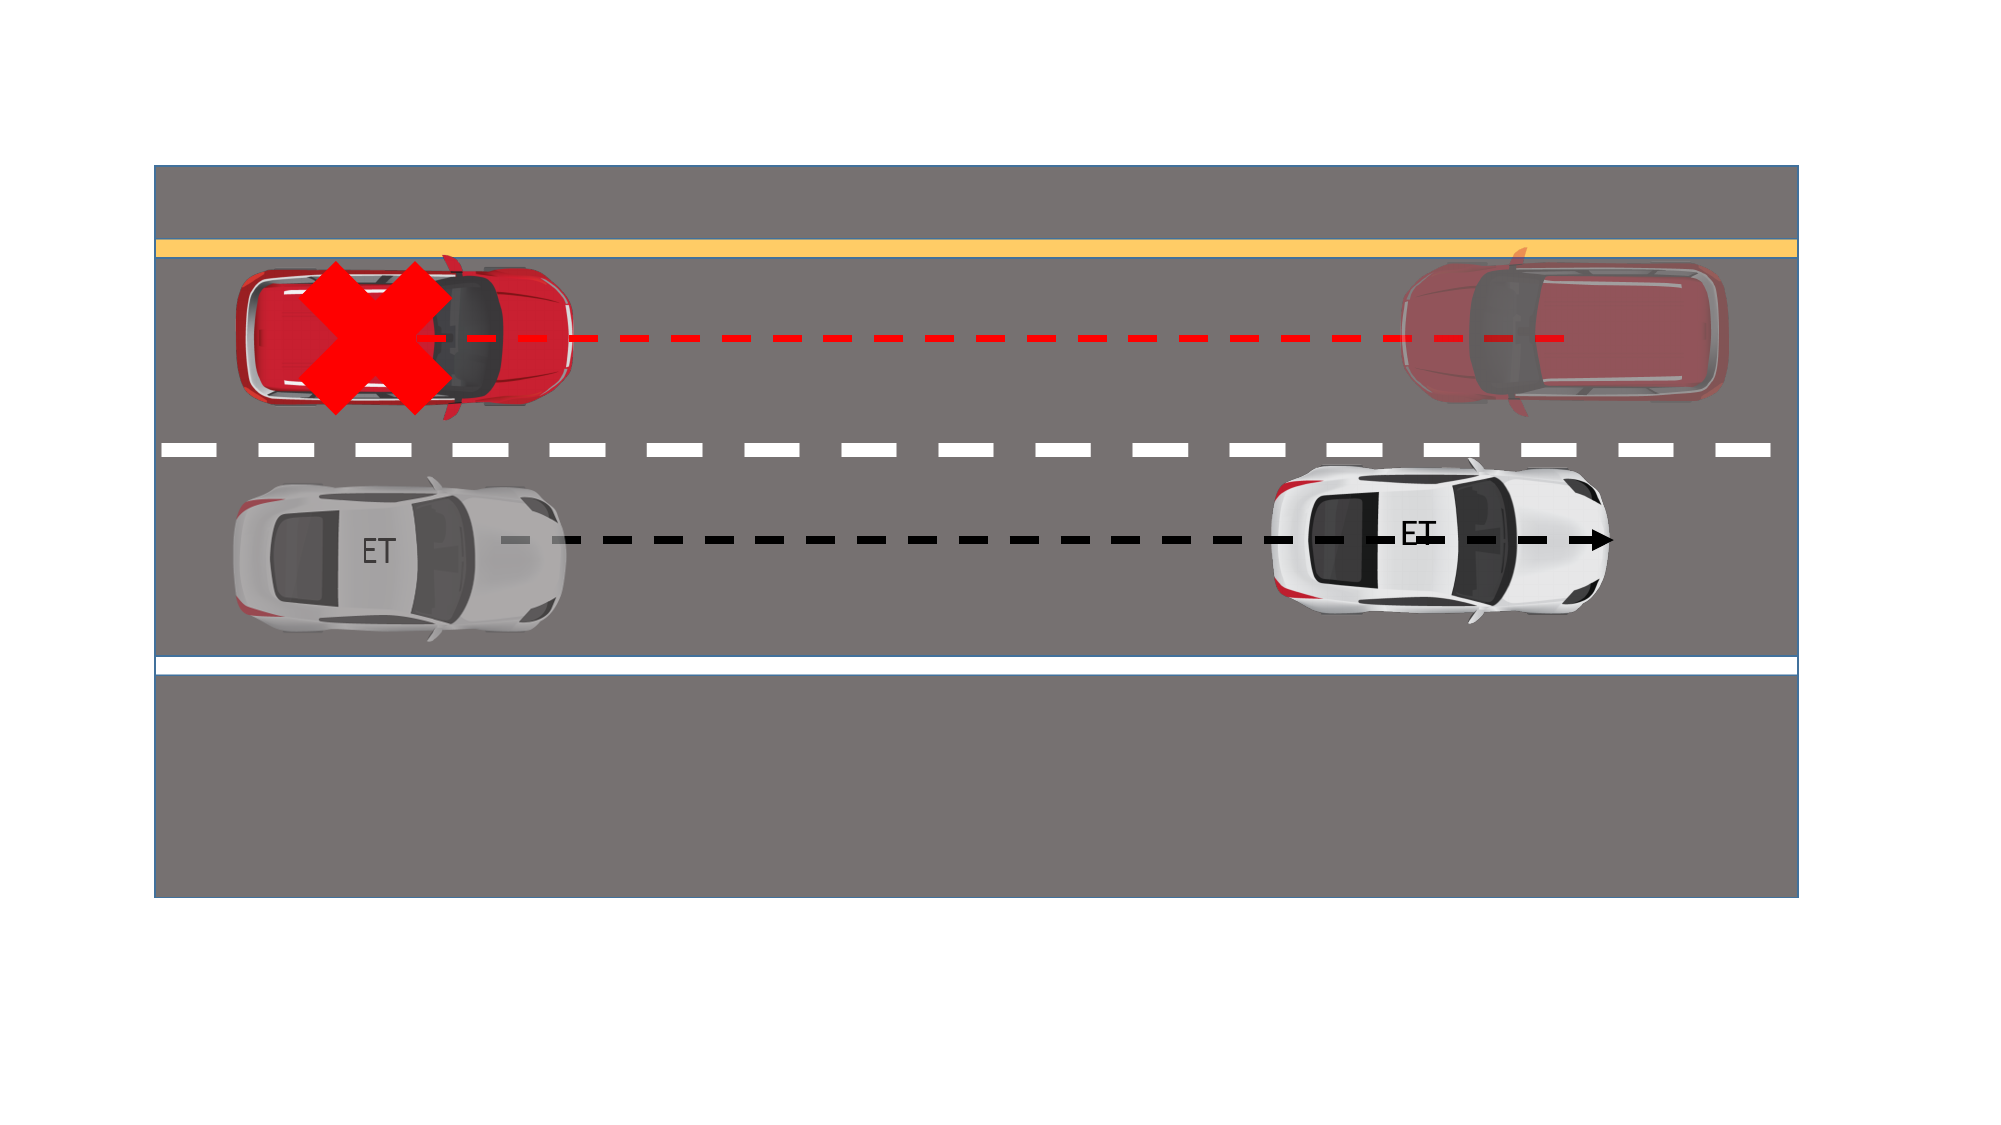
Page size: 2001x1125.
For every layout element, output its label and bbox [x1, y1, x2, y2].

picture [154, 165, 1805, 898]
